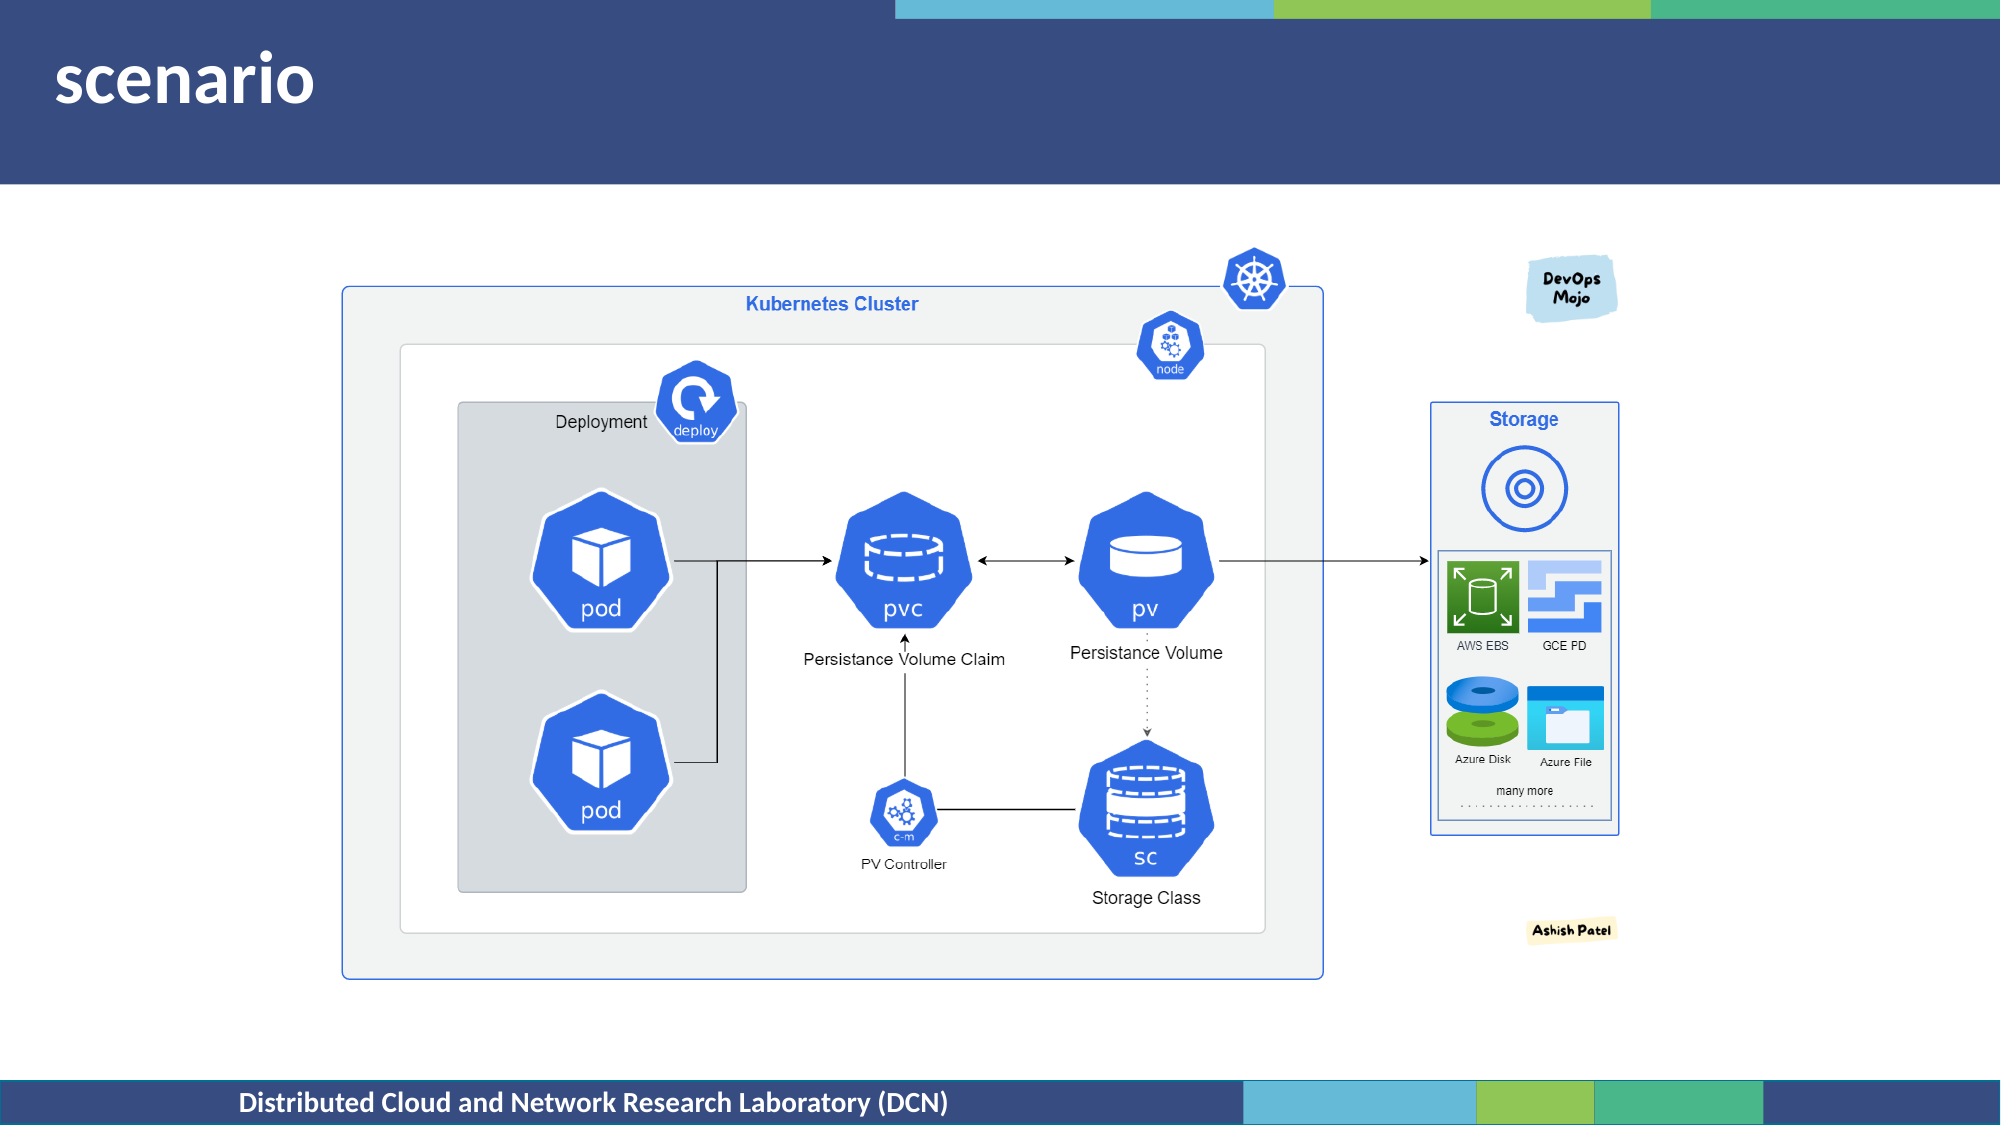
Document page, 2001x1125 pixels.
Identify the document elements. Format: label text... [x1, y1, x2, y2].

picture [334, 235, 1626, 988]
text_box scenario [39, 31, 504, 128]
